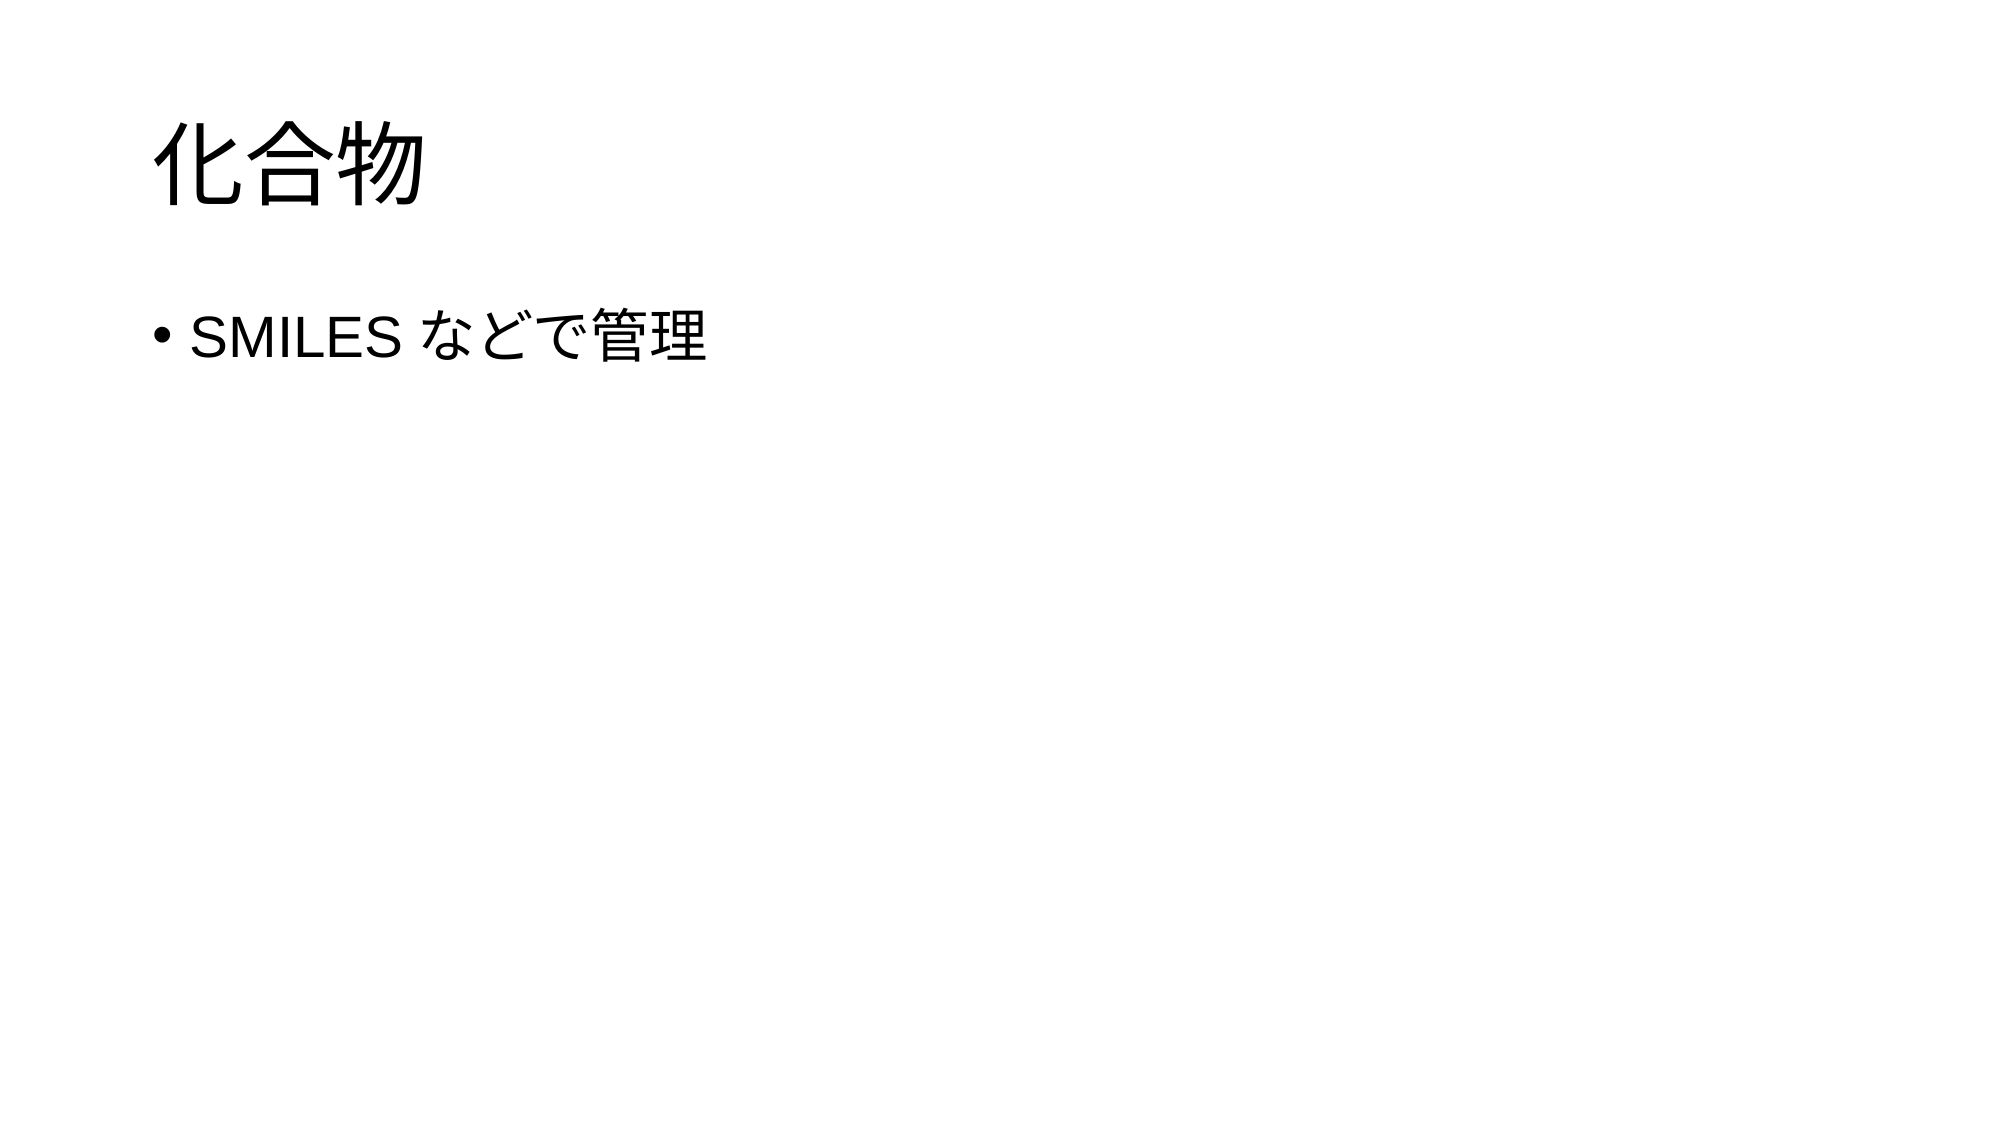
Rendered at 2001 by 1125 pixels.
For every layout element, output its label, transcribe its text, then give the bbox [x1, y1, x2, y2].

title 化合物 [137, 59, 1863, 278]
list SMILESなどで管理 [137, 299, 1863, 1014]
